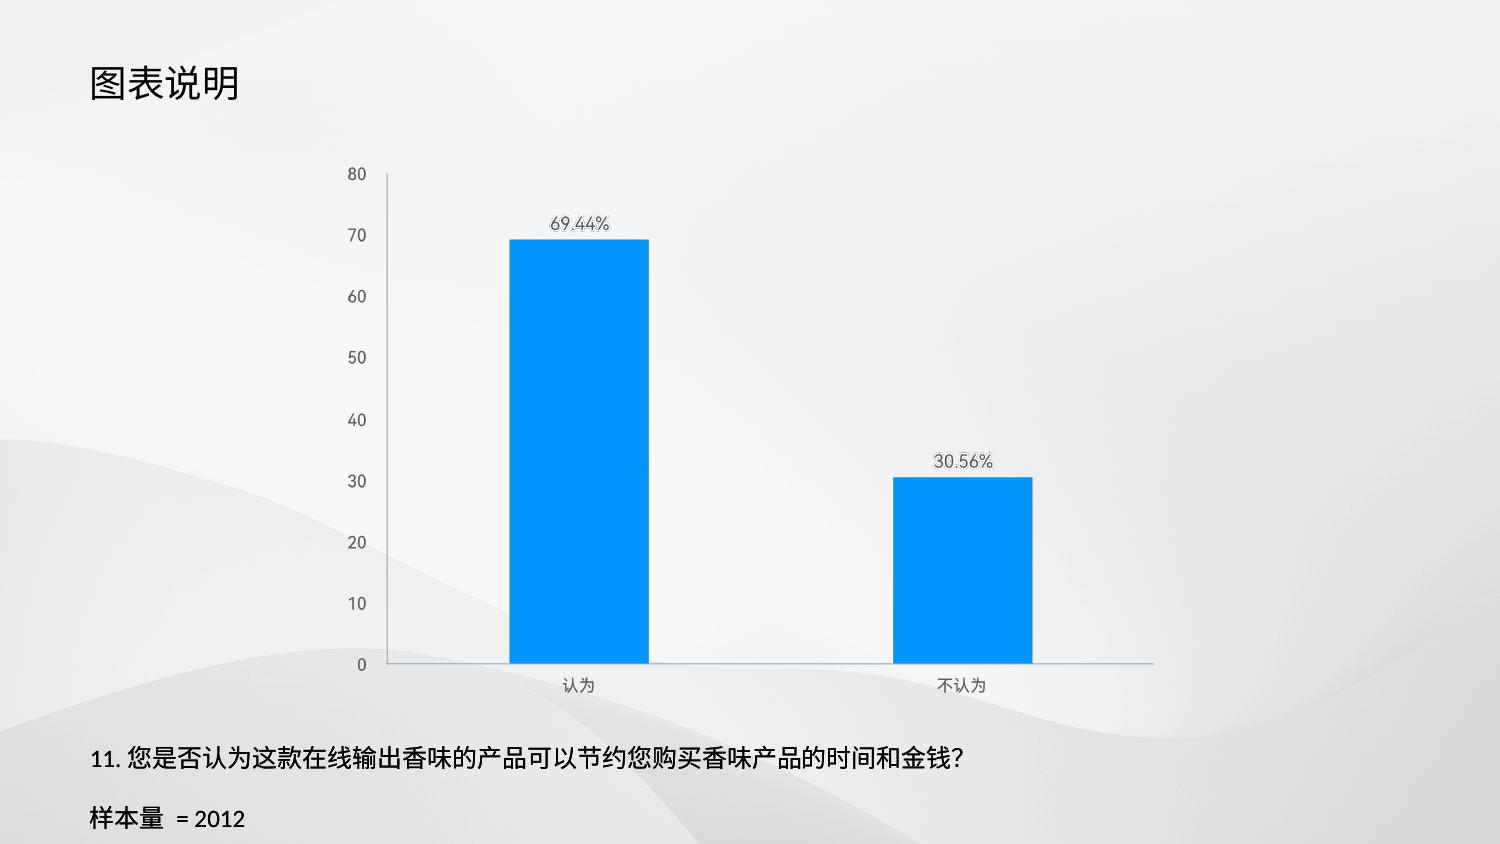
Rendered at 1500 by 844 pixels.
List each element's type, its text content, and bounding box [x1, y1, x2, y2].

text_box 图表说明 [74, 44, 1200, 120]
text_box 11.您是否认为这款在线输出香味的产品可以节约您购买香味产品的时间和金钱？ [74, 734, 1425, 780]
text_box 样本量 = 2012 [74, 794, 675, 840]
picture [0, 0, 1500, 844]
